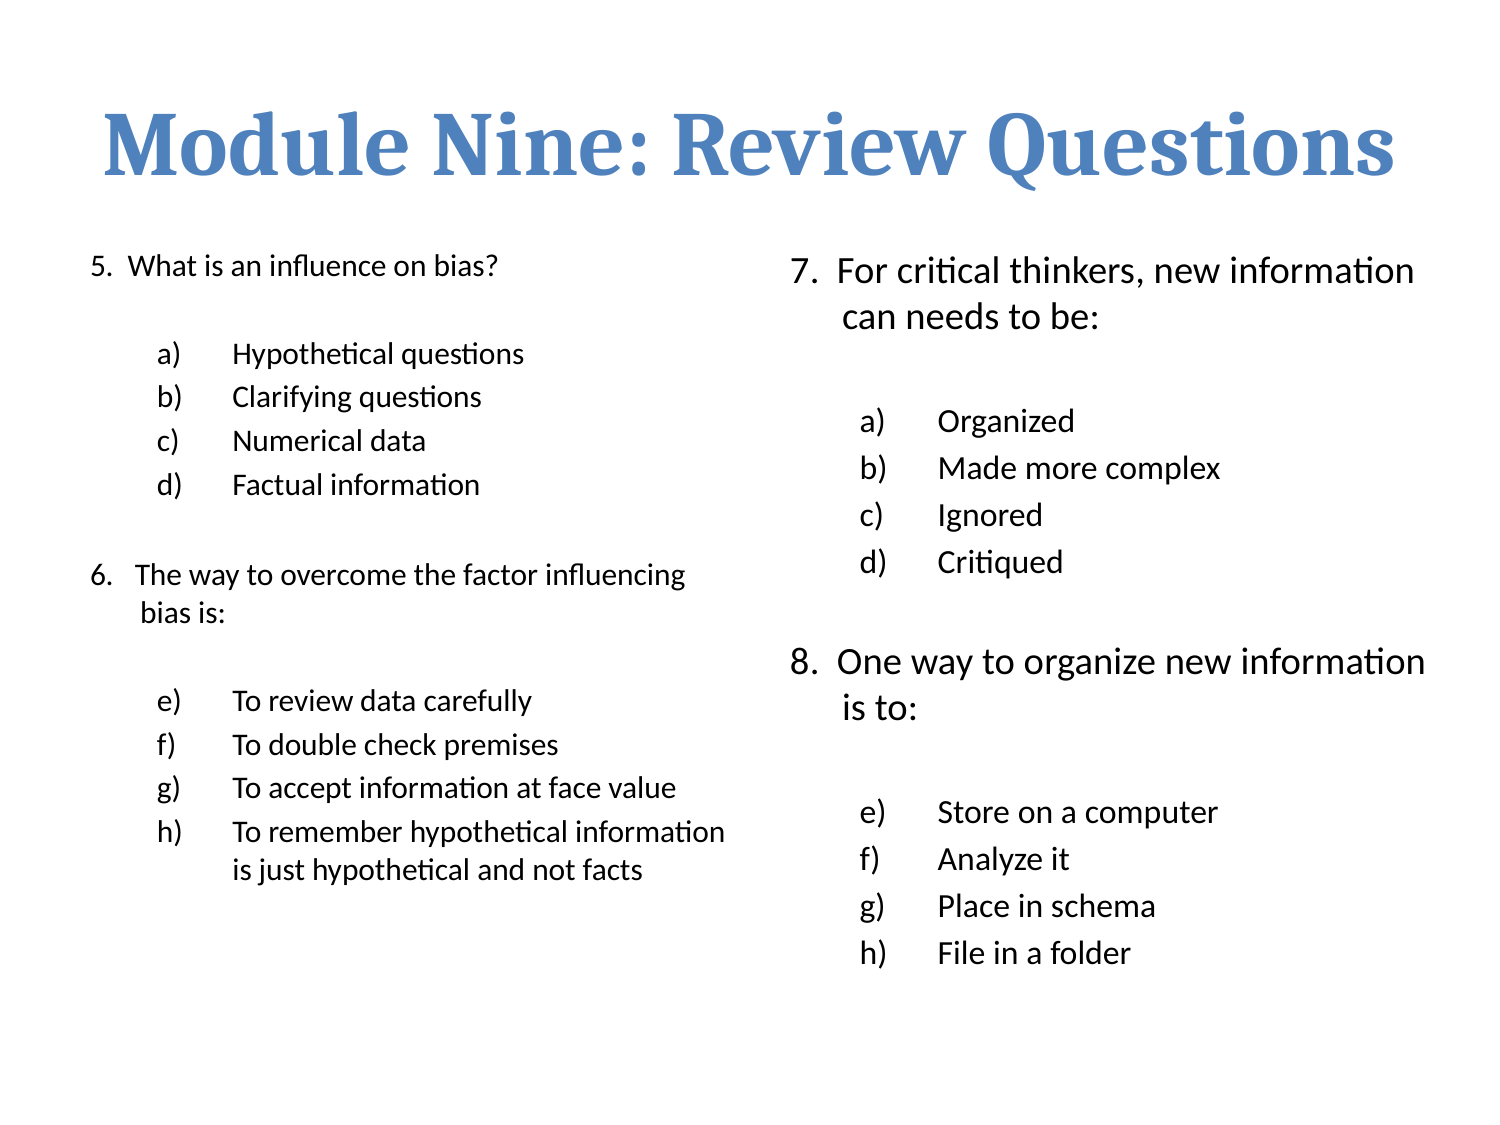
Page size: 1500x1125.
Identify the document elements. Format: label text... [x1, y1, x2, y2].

text_box 7. For critical thinkers, new information can needs to be: Organized Made more complex Ignored Critiqued 8. One way to organize new information is to: Store on a computer Analyze it Place in schema File in a folder [774, 237, 1450, 980]
list 5. What is an influence on bias? Hypothetical questions Clarifying questions Numerical data Factual information 6. The way to overcome the factor influencing bias is: To review data carefully To double check premises To accept information at face value To remember hypothetical information is just hypothetical and not facts [75, 237, 750, 980]
title Module Nine: Review Questions [75, 45, 1425, 233]
